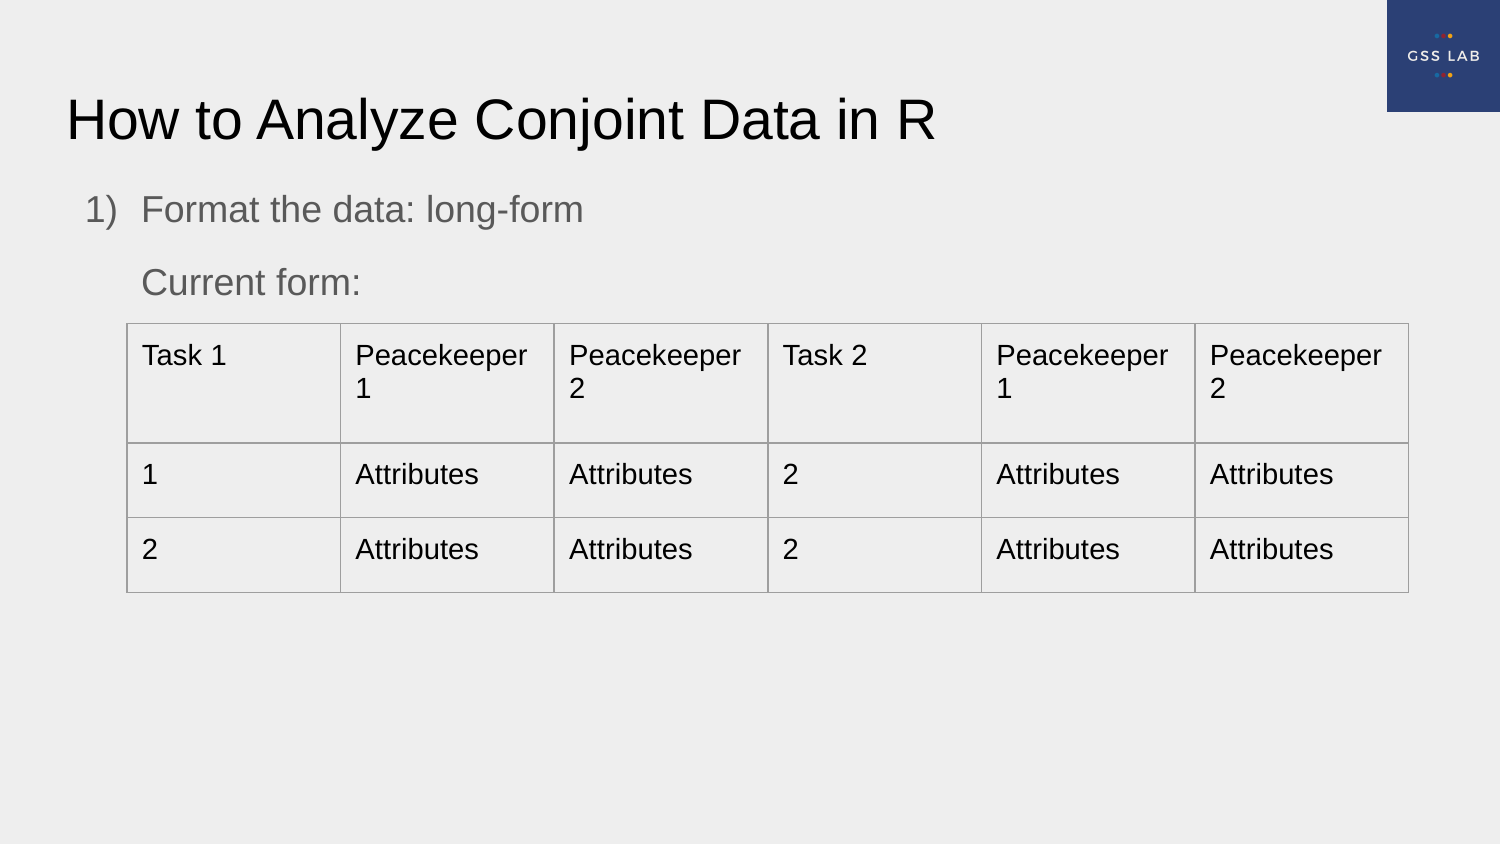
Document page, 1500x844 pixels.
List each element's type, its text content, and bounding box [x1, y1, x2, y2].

table_cell Attributes [1196, 444, 1408, 517]
list Format the data: long-form Current form: [51, 166, 1449, 728]
title How to Analyze Conjoint Data in R [51, 72, 1449, 166]
table_header Peacekeeper 2 [555, 324, 767, 442]
table_cell Attributes [982, 444, 1194, 517]
table_cell 2 [128, 518, 340, 592]
table_header Task 2 [769, 324, 981, 442]
table_cell Attributes [555, 518, 767, 592]
table_header Peacekeeper 1 [982, 324, 1194, 442]
table_cell Attributes [982, 518, 1194, 592]
table_cell Attributes [341, 444, 553, 517]
table_cell 1 [128, 444, 340, 517]
table_cell Attributes [555, 444, 767, 517]
table_cell Attributes [1196, 518, 1408, 592]
table_header Peacekeeper 1 [341, 324, 553, 442]
picture [1387, 0, 1500, 113]
table_cell Attributes [341, 518, 553, 592]
table_header Peacekeeper 2 [1196, 324, 1408, 442]
table_cell 2 [769, 444, 981, 517]
table_cell 2 [769, 518, 981, 592]
table_header Task 1 [128, 324, 340, 442]
